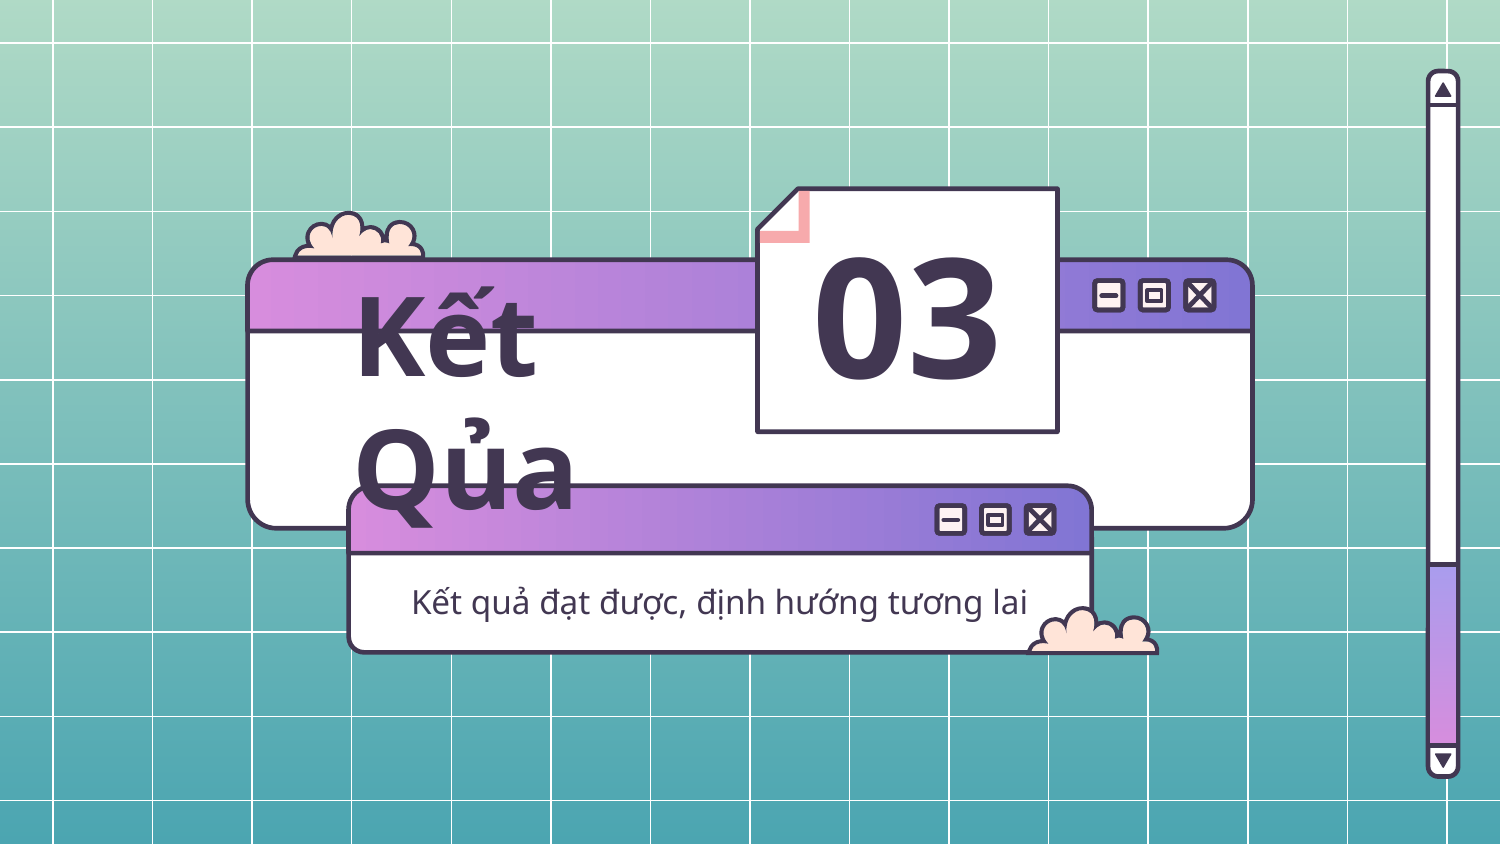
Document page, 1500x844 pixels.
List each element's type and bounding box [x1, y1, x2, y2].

text_box [348, 485, 1092, 653]
text_box [1025, 605, 1160, 656]
text_box [247, 259, 1253, 529]
text_box [757, 188, 1058, 432]
text_box [291, 210, 426, 260]
